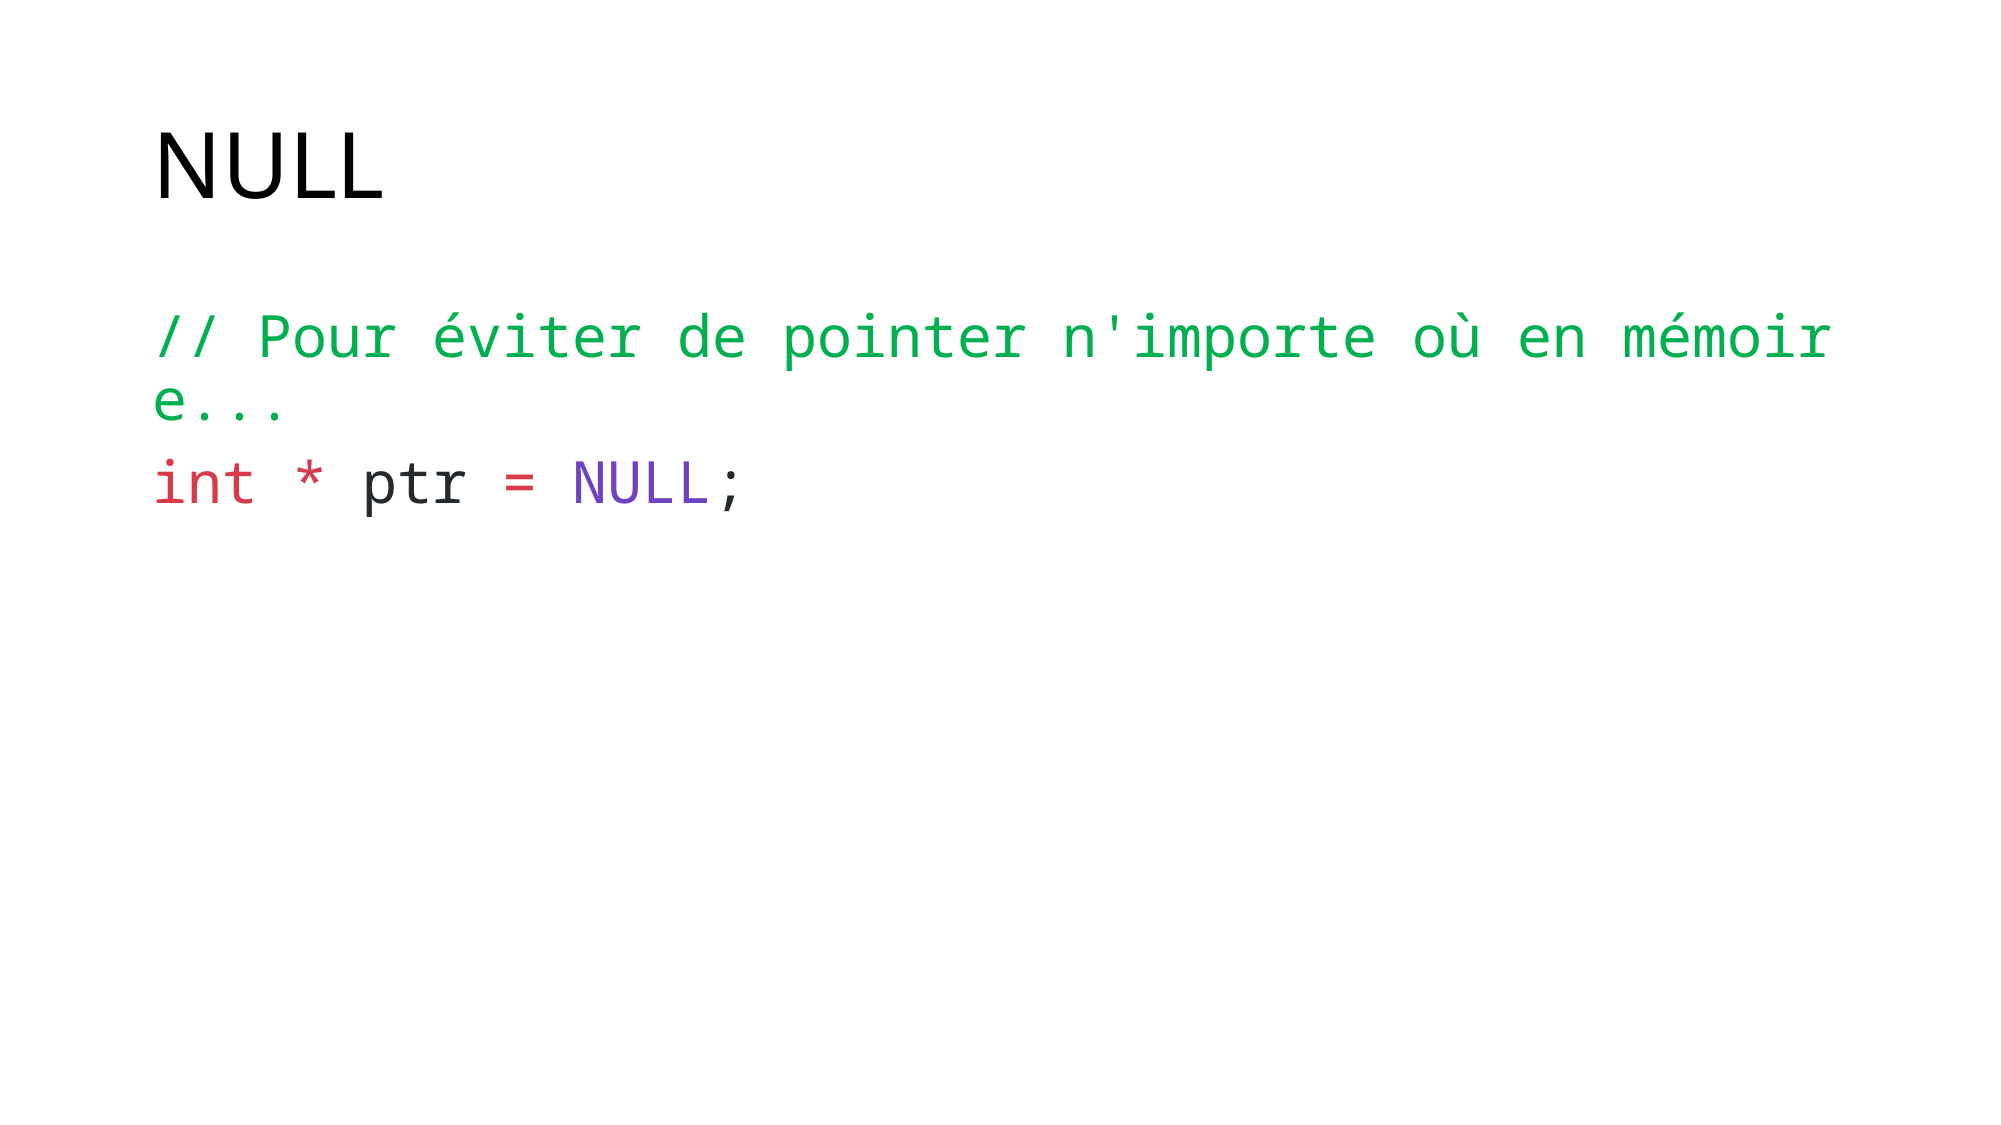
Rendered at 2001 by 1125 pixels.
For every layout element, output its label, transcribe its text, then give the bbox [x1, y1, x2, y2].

title NULL [137, 59, 1863, 278]
list // Pour éviter de pointer n'importe où en mémoire... int * ptr = NULL; [137, 299, 1863, 1014]
